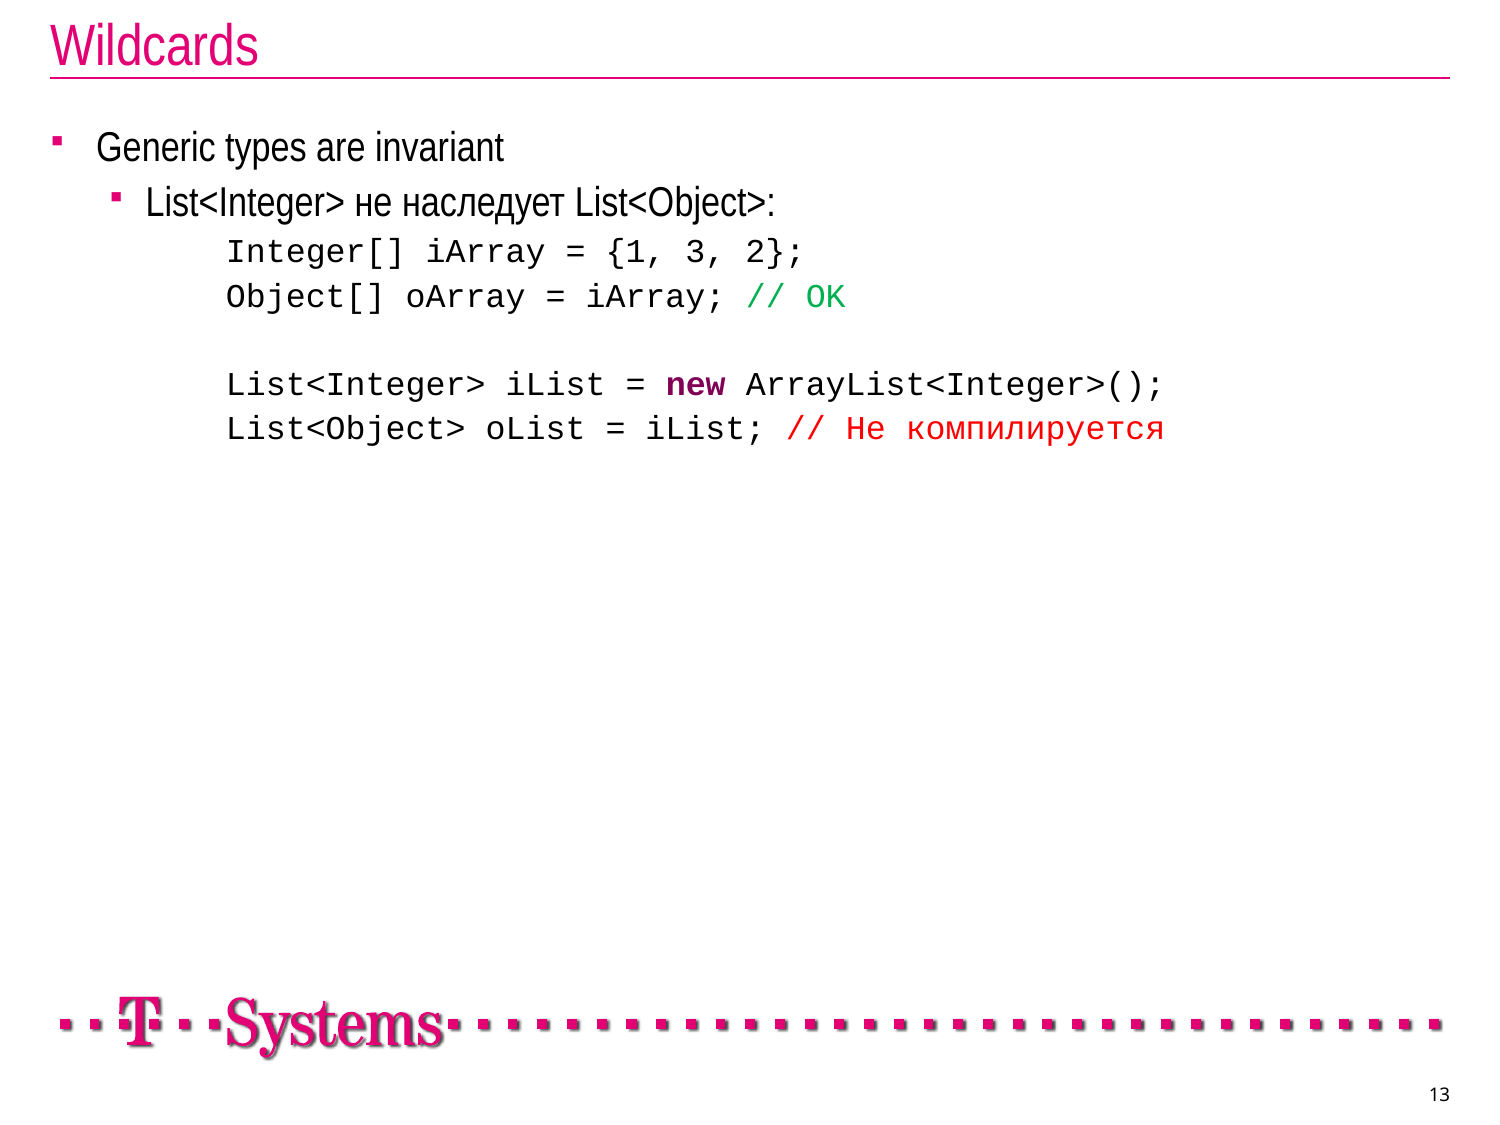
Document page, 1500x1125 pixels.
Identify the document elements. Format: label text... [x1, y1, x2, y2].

list Generic types are invariant List<Integer> не наследует List<Object>: Integer[] iArray = {1, 3, 2}; Object[] oArray = iArray; // OK List<Integer> iList = new ArrayList<Integer>(); List<Object> oList = iList; // Не компилируется [50, 125, 1450, 988]
slide_number 13 [1361, 1082, 1451, 1107]
title Wildcards [50, 14, 1450, 91]
